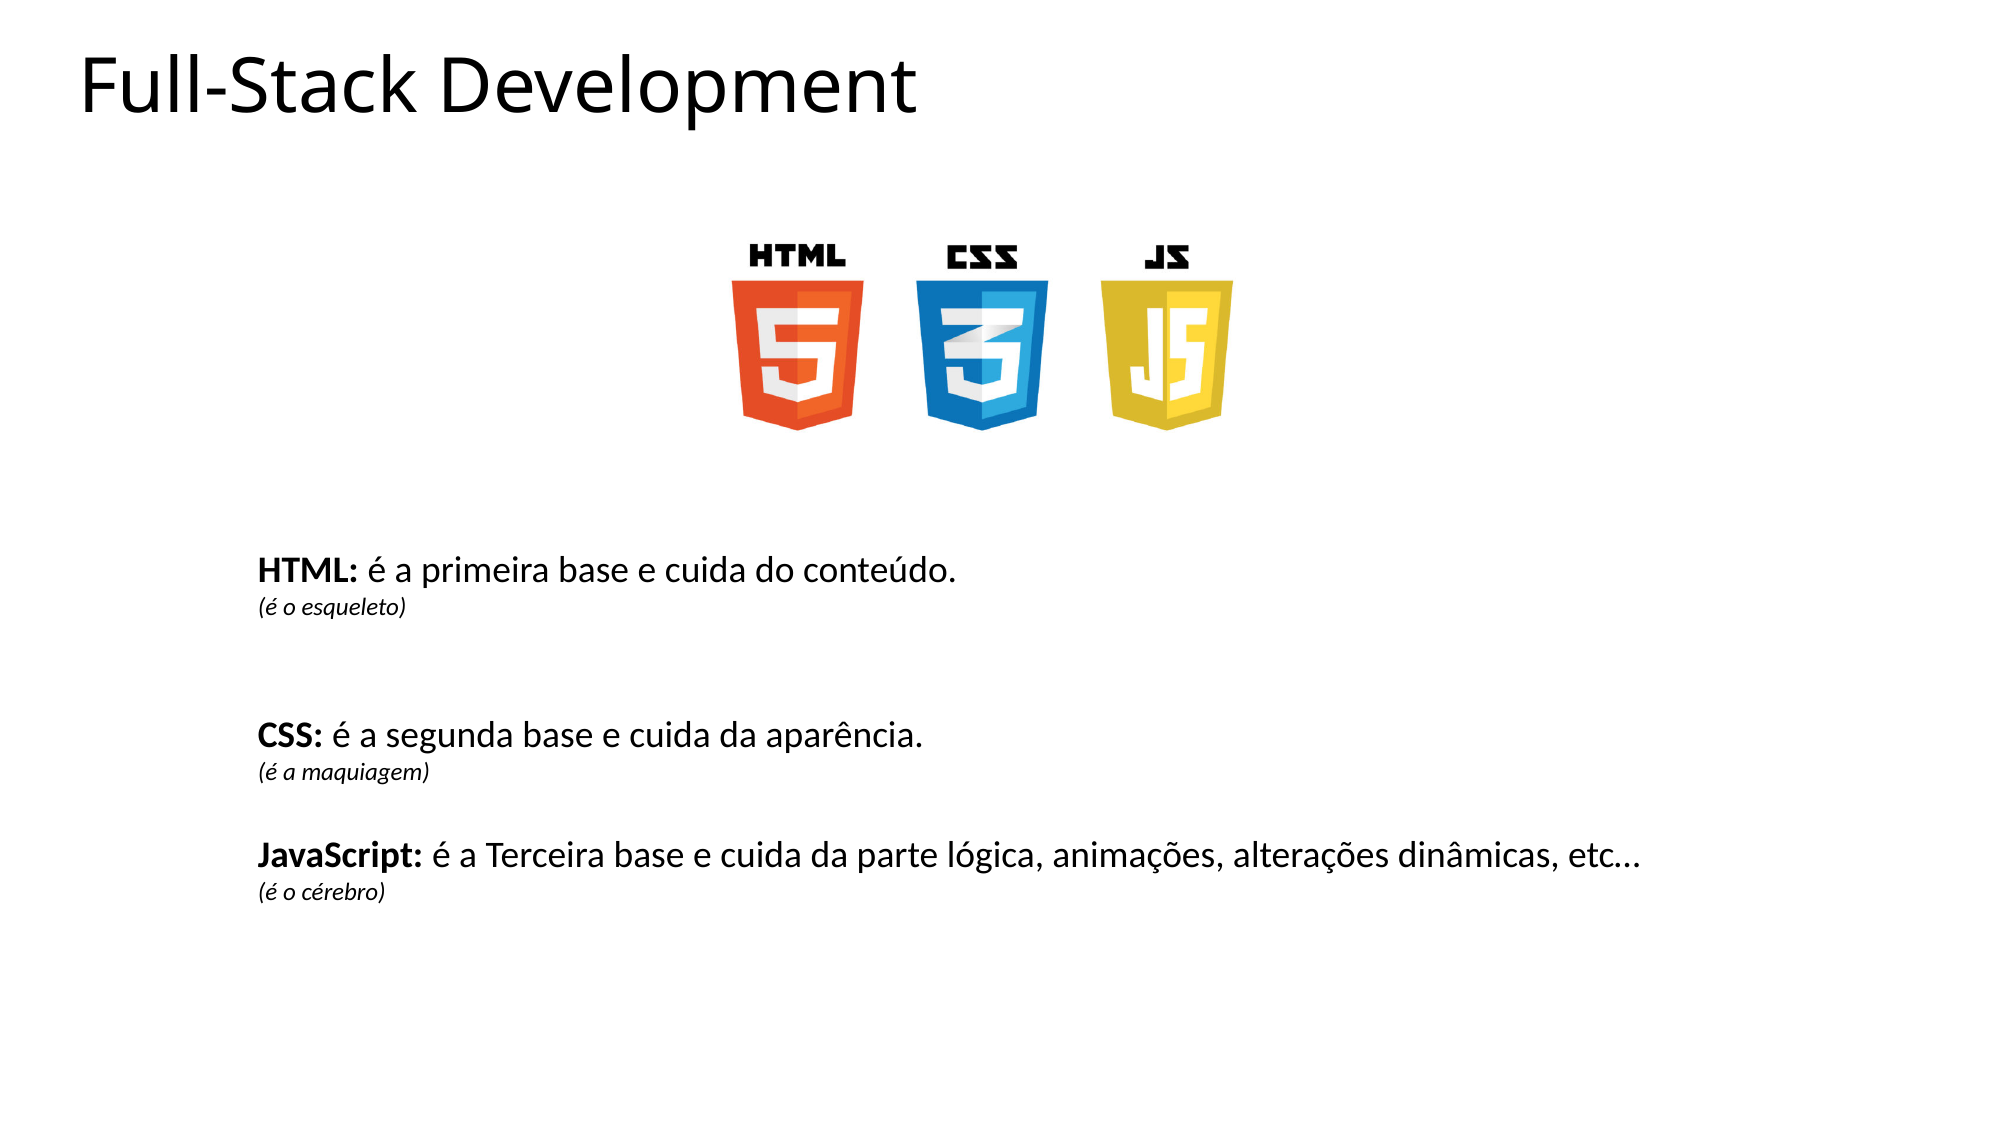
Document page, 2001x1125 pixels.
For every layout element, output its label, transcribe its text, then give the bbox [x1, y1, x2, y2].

text_box Full-Stack Development [49, 29, 948, 137]
picture [680, 136, 1283, 538]
text_box HTML: é a primeira base e cuida do conteúdo. (é o esqueleto) CSS: é a segunda base e cuida da aparência. (é a maquiagem) JavaScript: é a Terceira base e cuida da parte lógica, animações, alterações dinâmicas, etc… (é o cérebro) [243, 537, 1716, 913]
